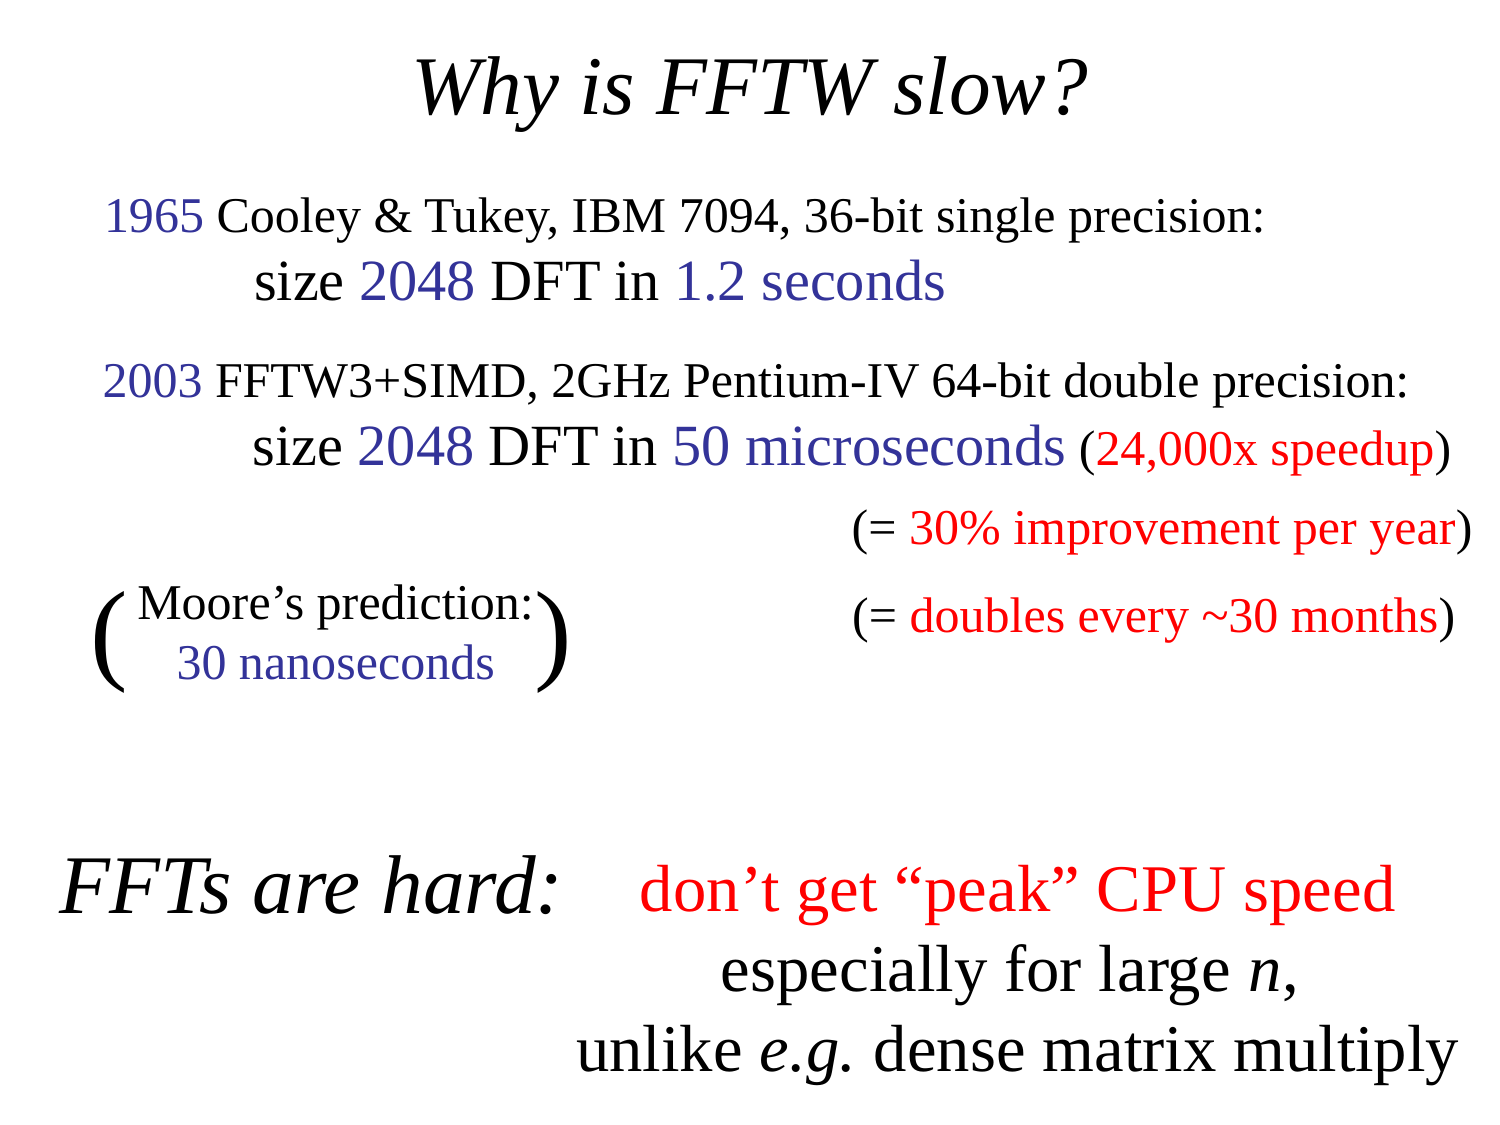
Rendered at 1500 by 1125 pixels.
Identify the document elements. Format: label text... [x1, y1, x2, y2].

text_box 2003 FFTW3+SIMD, 2GHz Pentium-IV 64-bit double precision: size 2048 DFT in 50 microseconds (24,000x speedup) [87, 340, 1467, 485]
text_box ( [75, 549, 143, 700]
text_box FFTs are hard: [44, 822, 579, 938]
title Why is FFTW slow? [112, 0, 1388, 175]
text_box ) [520, 549, 588, 700]
text_box (= 30% improvement per year) [836, 487, 1488, 563]
text_box (= doubles every ~30 months) [837, 574, 1471, 650]
text_box Moore’s prediction: 30 nanoseconds [143, 562, 520, 698]
text_box don’t get “peak” CPU speed especially for large n, unlike e.g. dense matrix multiply [561, 837, 1476, 1093]
text_box 1965 Cooley & Tukey, IBM 7094, 36-bit single precision: size 2048 DFT in 1.2 seconds [89, 174, 1282, 320]
